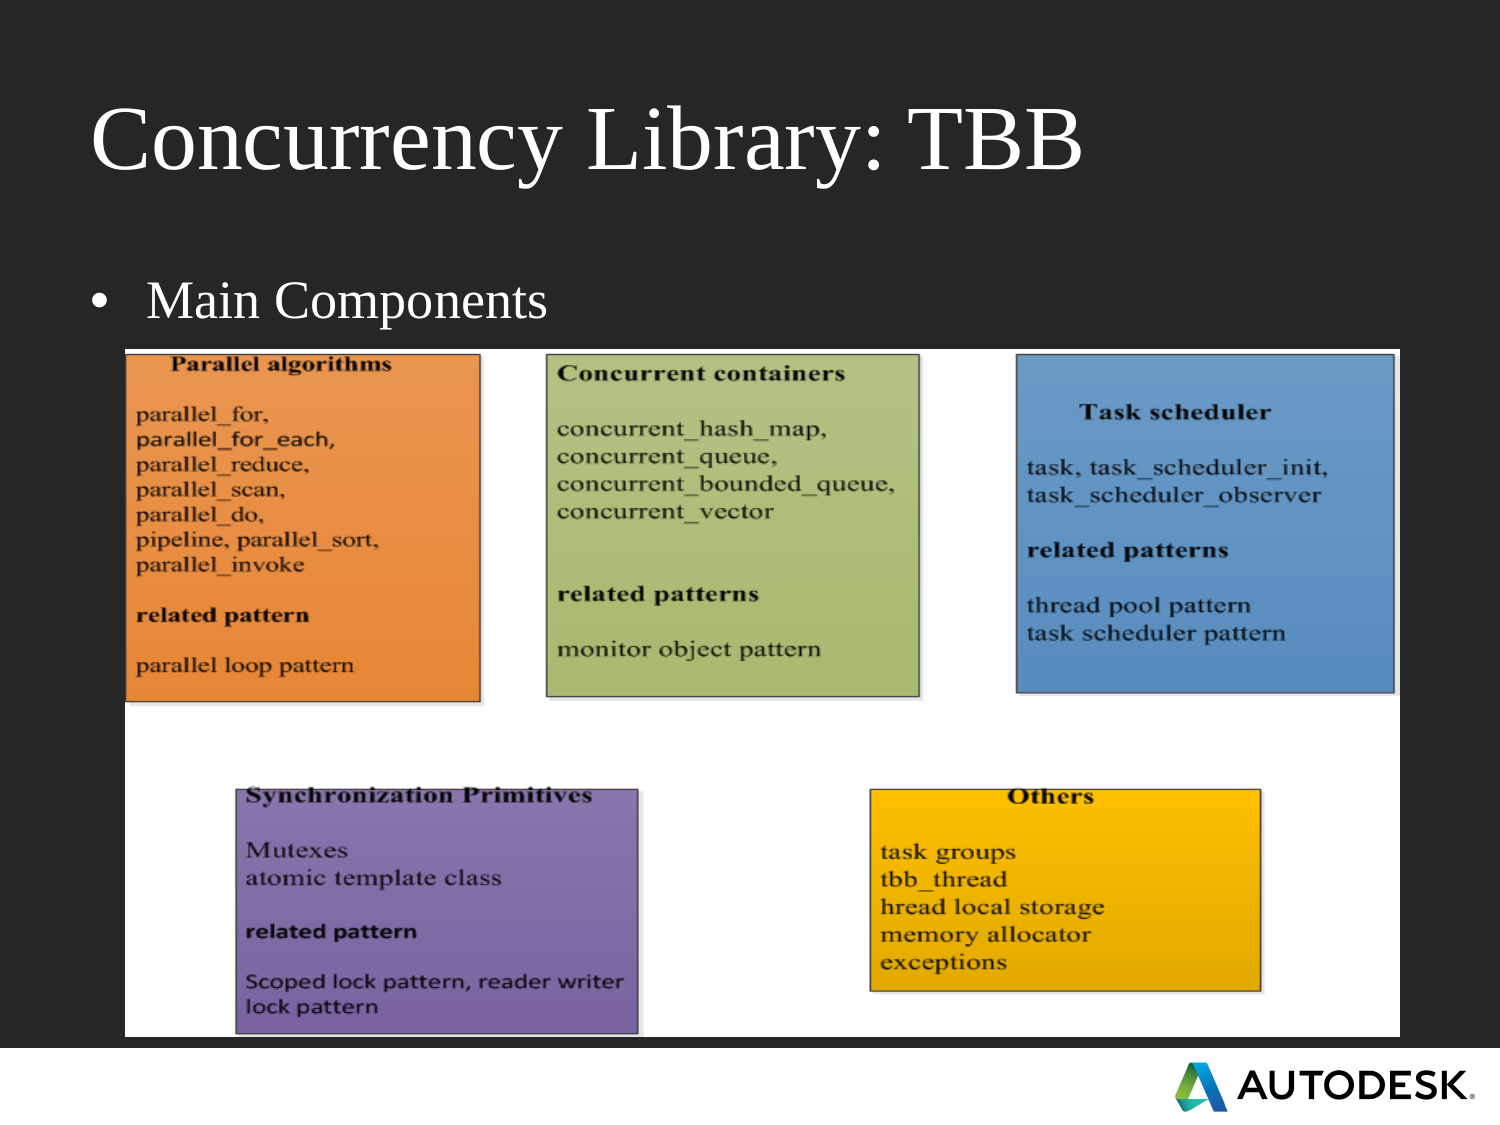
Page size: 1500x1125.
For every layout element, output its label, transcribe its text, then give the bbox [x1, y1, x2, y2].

title Concurrency Library: TBB [75, 45, 1425, 233]
picture [1175, 1062, 1475, 1112]
list Main Components [75, 262, 1425, 1005]
picture [124, 349, 1401, 1037]
